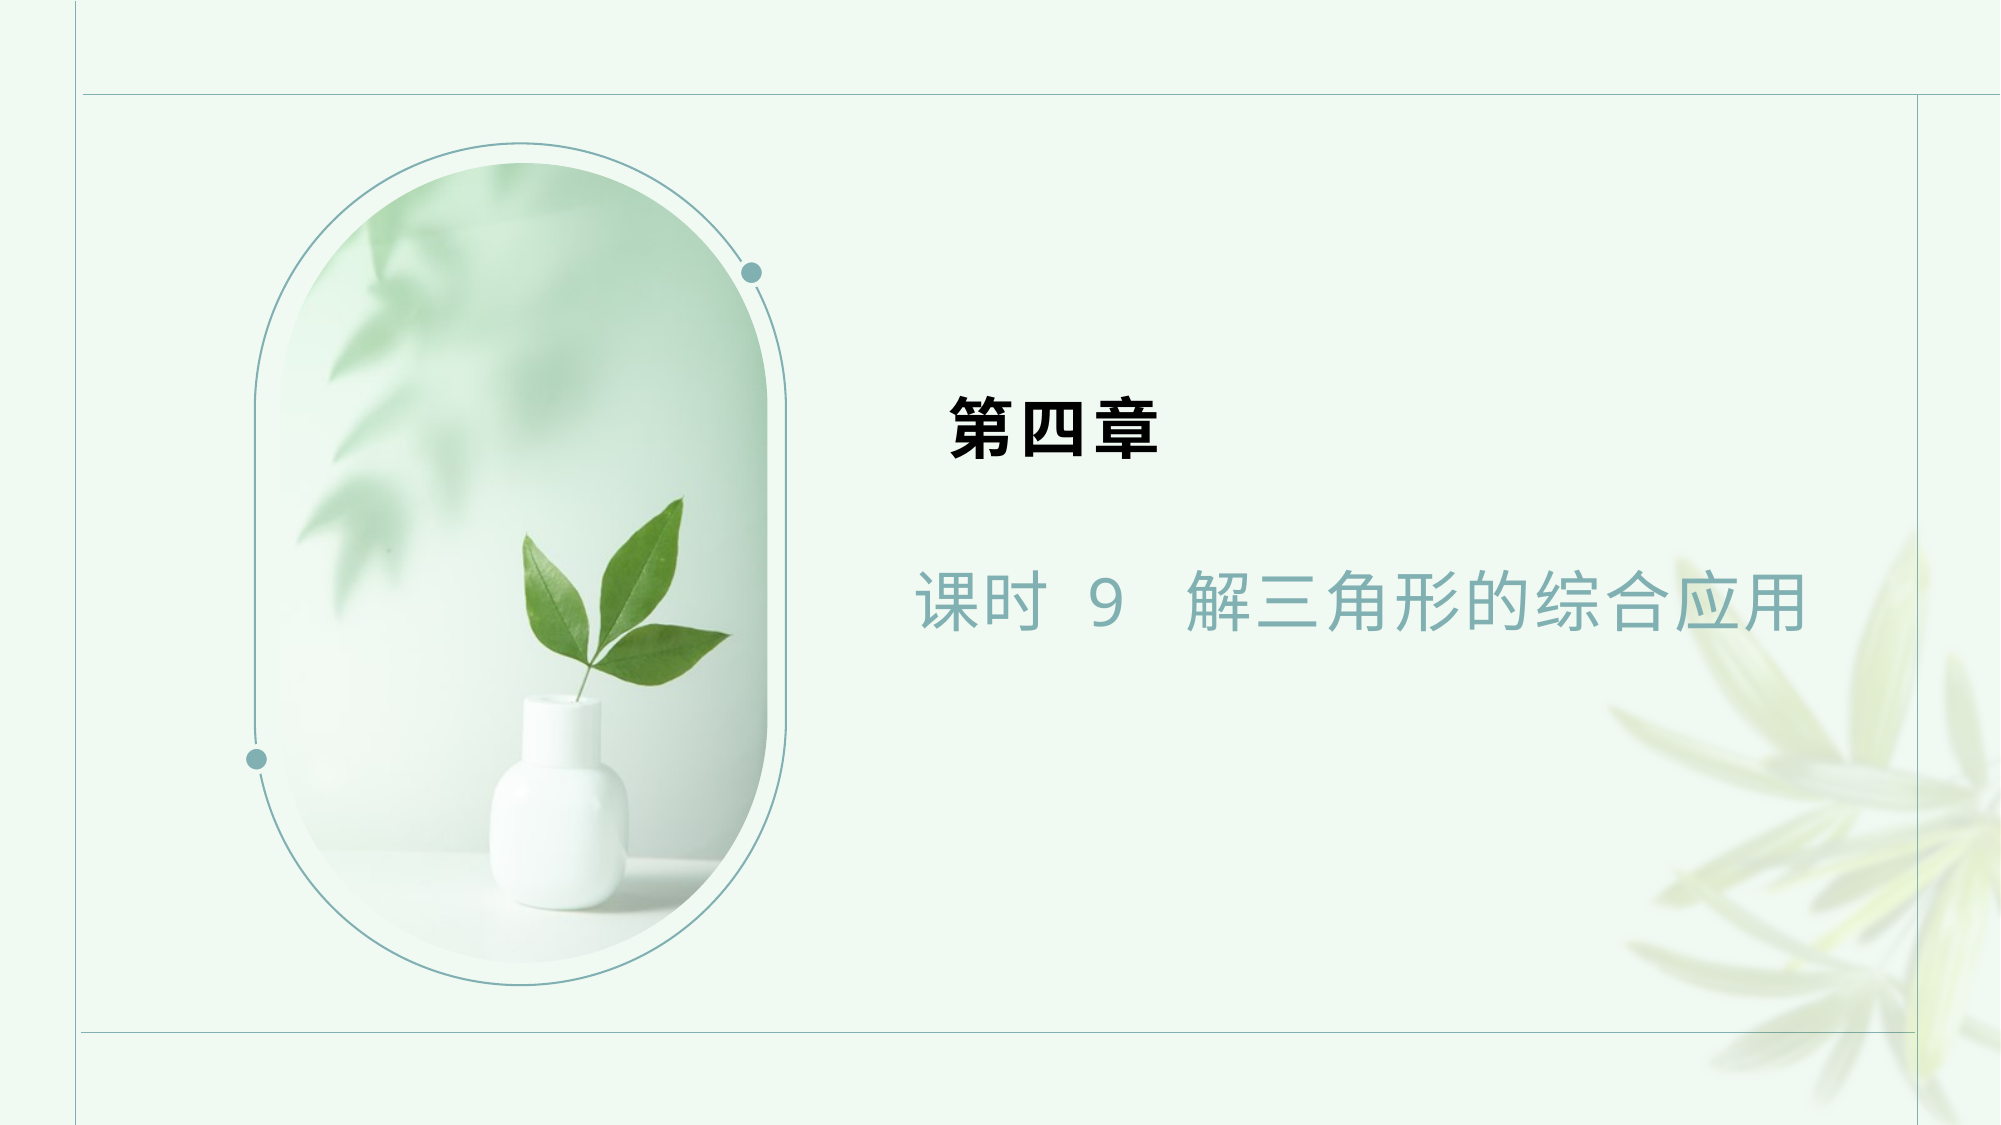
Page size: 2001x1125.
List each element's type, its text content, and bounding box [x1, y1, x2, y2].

picture [280, 163, 768, 963]
list 课时 9 解三角形的综合应用 [879, 519, 1864, 730]
list 第四章 [947, 382, 1854, 472]
